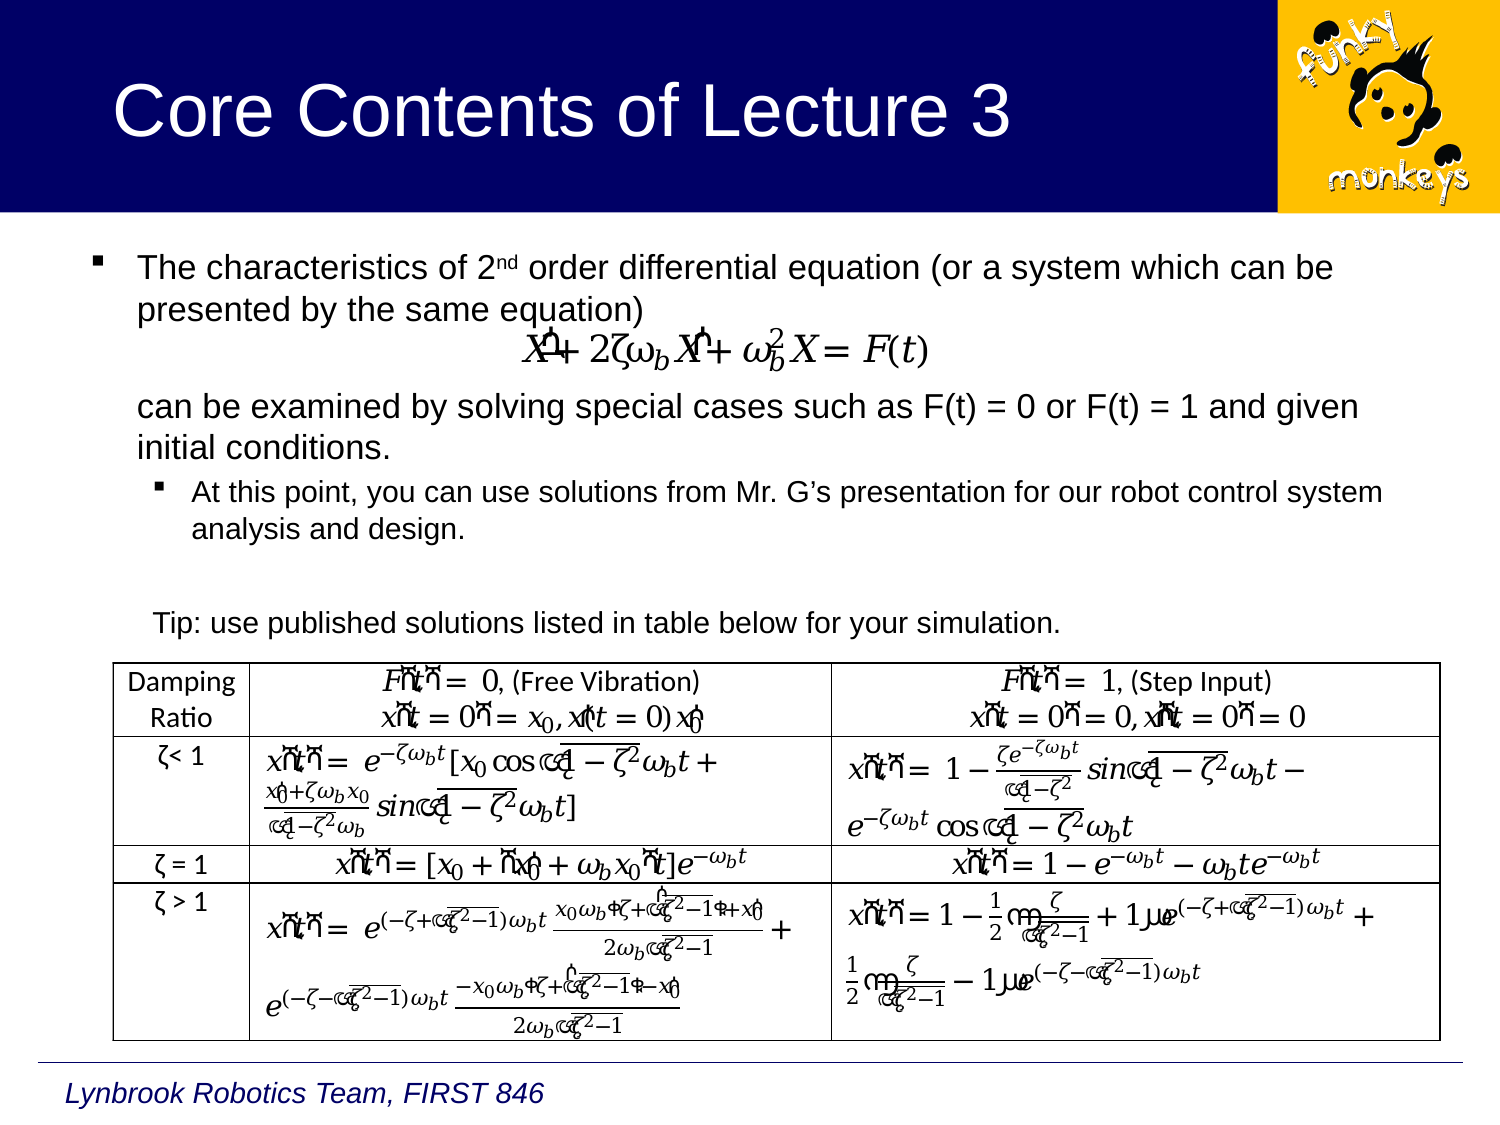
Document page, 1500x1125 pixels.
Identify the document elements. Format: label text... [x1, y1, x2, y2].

title Core Contents of Lecture 3 [62, 24, 1263, 188]
list The characteristics of 2nd order differential equation (or a system which can be presented by the same equation) can be examined by solving special cases such as F(t) = 0 or F(t) = 1 and given initial conditions. At this point, you can use solutions from Mr. G’s presentation for our robot control system analysis and design. Tip: use published solutions listed in table below for your simulation. [74, 237, 1426, 651]
picture [1277, 0, 1500, 214]
picture [112, 662, 1443, 1110]
picture [237, 324, 1214, 400]
